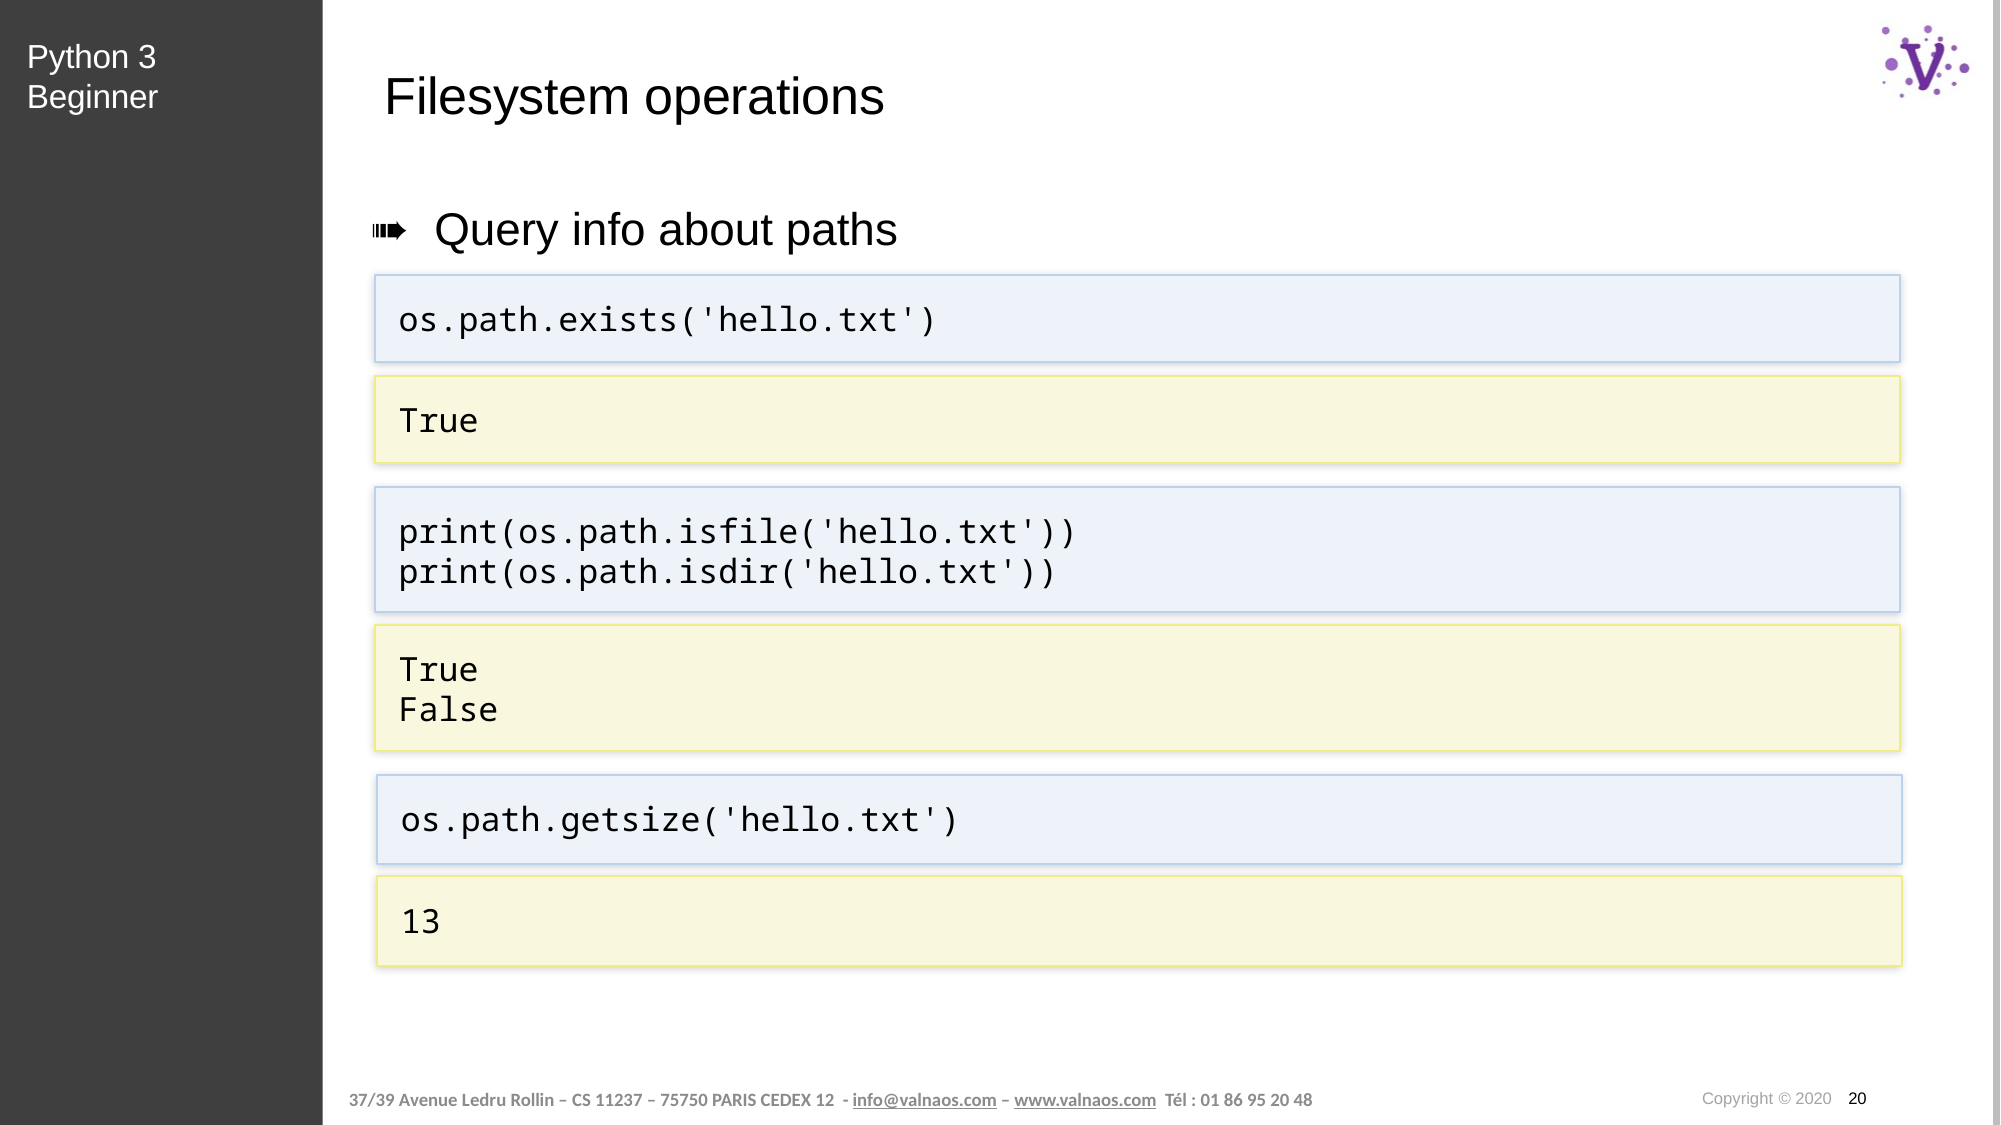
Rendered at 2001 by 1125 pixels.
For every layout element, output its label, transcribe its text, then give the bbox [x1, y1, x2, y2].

text_box print(os.path.isfile('hello.txt')) print(os.path.isdir('hello.txt')) [375, 486, 1901, 613]
text_box Python 3 Beginner [24, 35, 297, 116]
text_box Query info about paths [98, 200, 1872, 256]
text_box 13 [377, 876, 1903, 966]
text_box os.path.exists('hello.txt') [375, 274, 1901, 363]
text_box True False [375, 624, 1901, 751]
slide_number Copyright © 2020 20 [1700, 1087, 1959, 1125]
title Filesystem operations [128, 62, 1872, 200]
text_box os.path.getsize('hello.txt') [377, 774, 1903, 864]
picture [1871, 18, 1979, 106]
text_box True [375, 375, 1901, 464]
